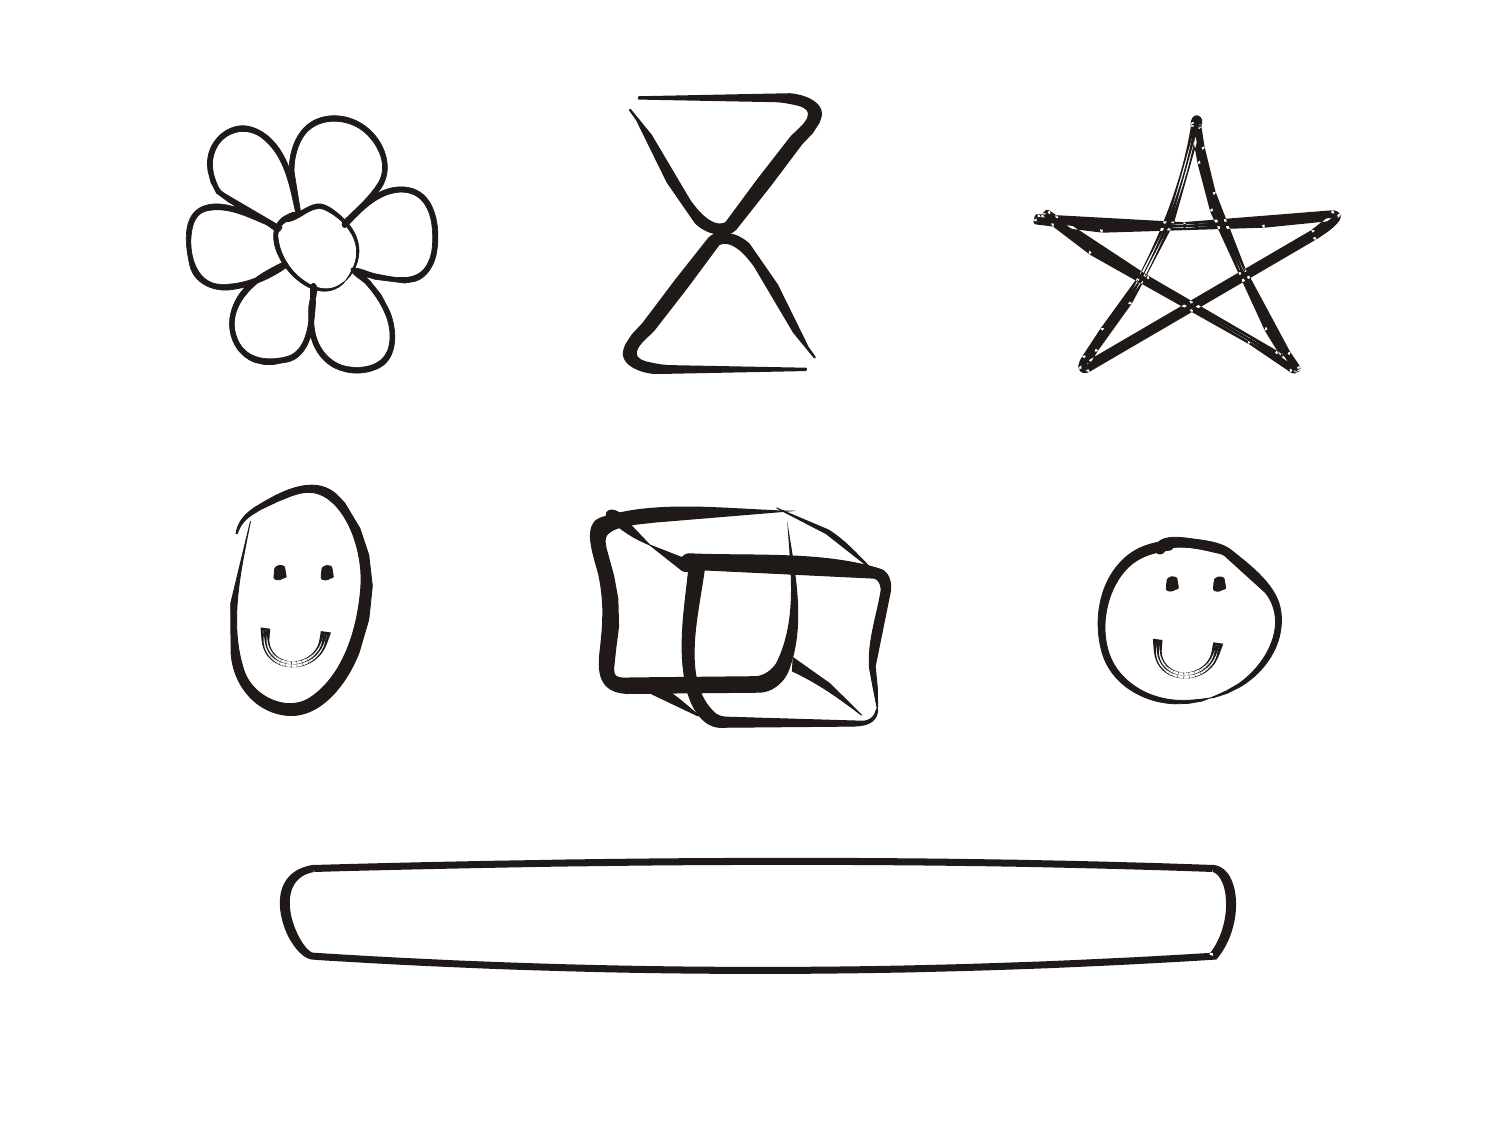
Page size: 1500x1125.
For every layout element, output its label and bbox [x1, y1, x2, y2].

picture [229, 484, 373, 717]
picture [589, 506, 892, 729]
picture [185, 115, 439, 374]
picture [1033, 115, 1341, 374]
picture [619, 93, 825, 374]
picture [279, 857, 1237, 975]
picture [1097, 536, 1283, 705]
